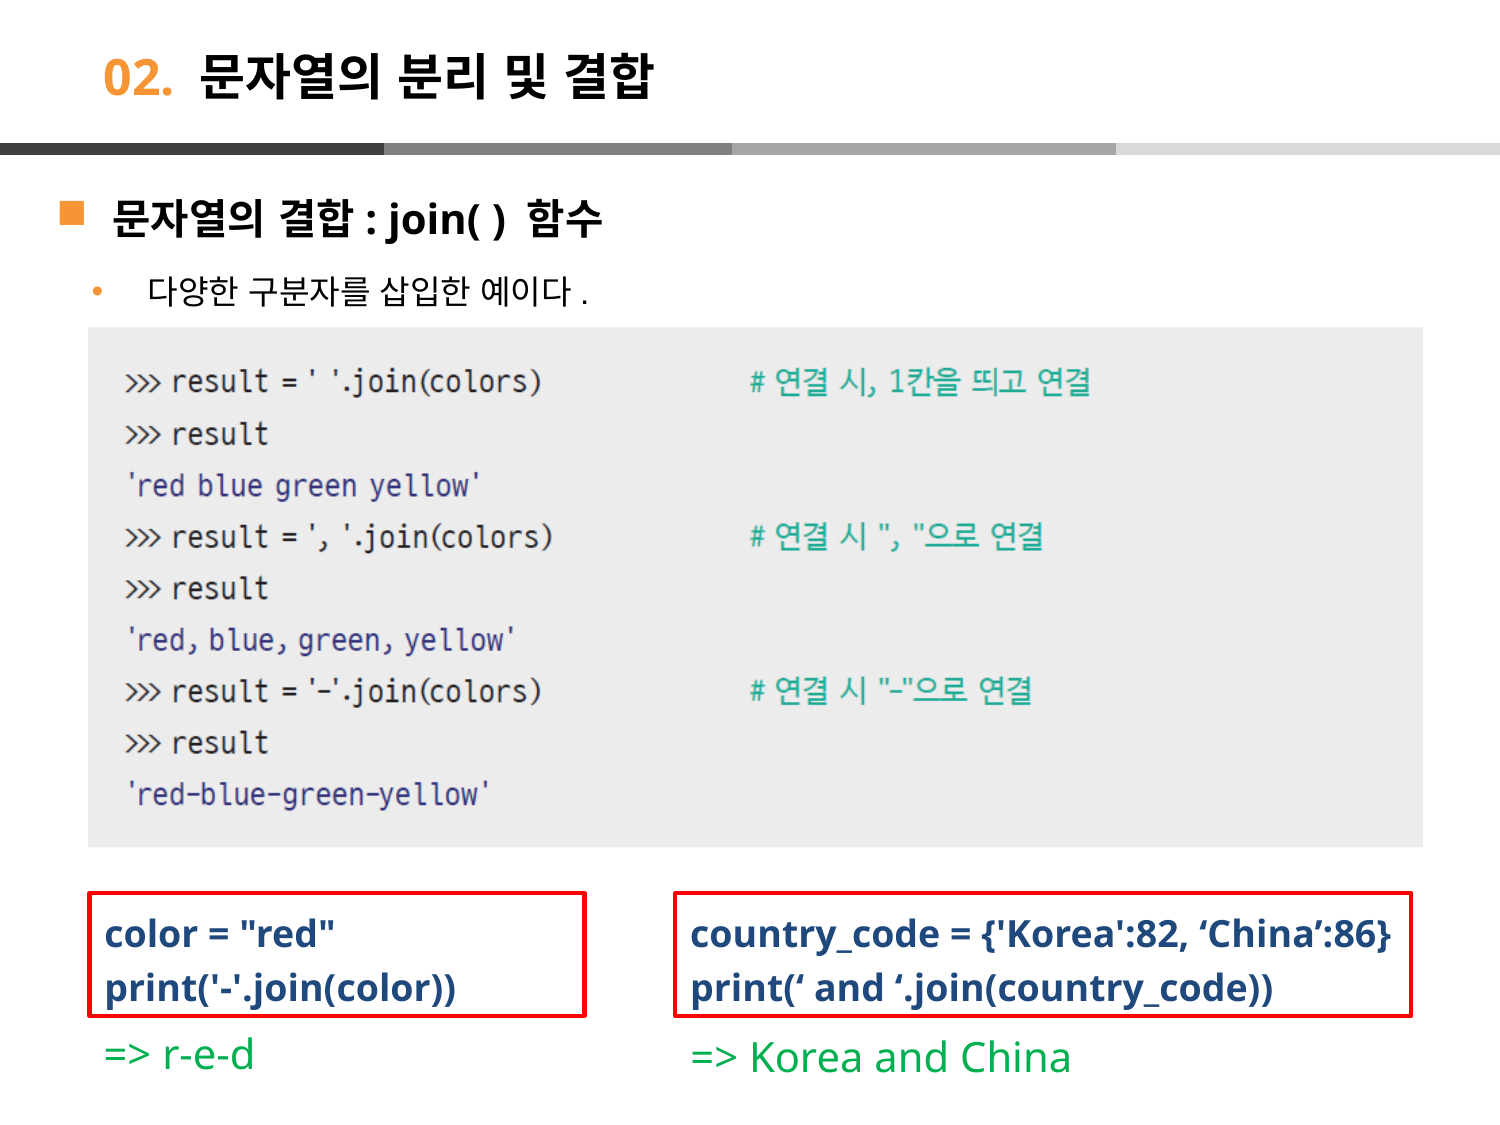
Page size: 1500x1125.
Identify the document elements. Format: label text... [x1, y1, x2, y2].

text_box => r-e-d [88, 1020, 585, 1086]
text_box color = "red" print('-'.join(color)) [89, 893, 585, 1016]
text_box country_code = {'Korea':82, ‘China’:86} print(‘ and ‘.join(country_code)) [675, 893, 1412, 1016]
title 02. 문자열의 분리 및 결합 [88, 30, 1211, 121]
list 문자열의 결합: join( ) 함수 [41, 160, 1389, 351]
text_box 다양한 구분자를 삽입한 예이다. [76, 243, 1353, 433]
text_box => Korea and China [675, 1023, 1113, 1089]
picture [88, 326, 1423, 850]
